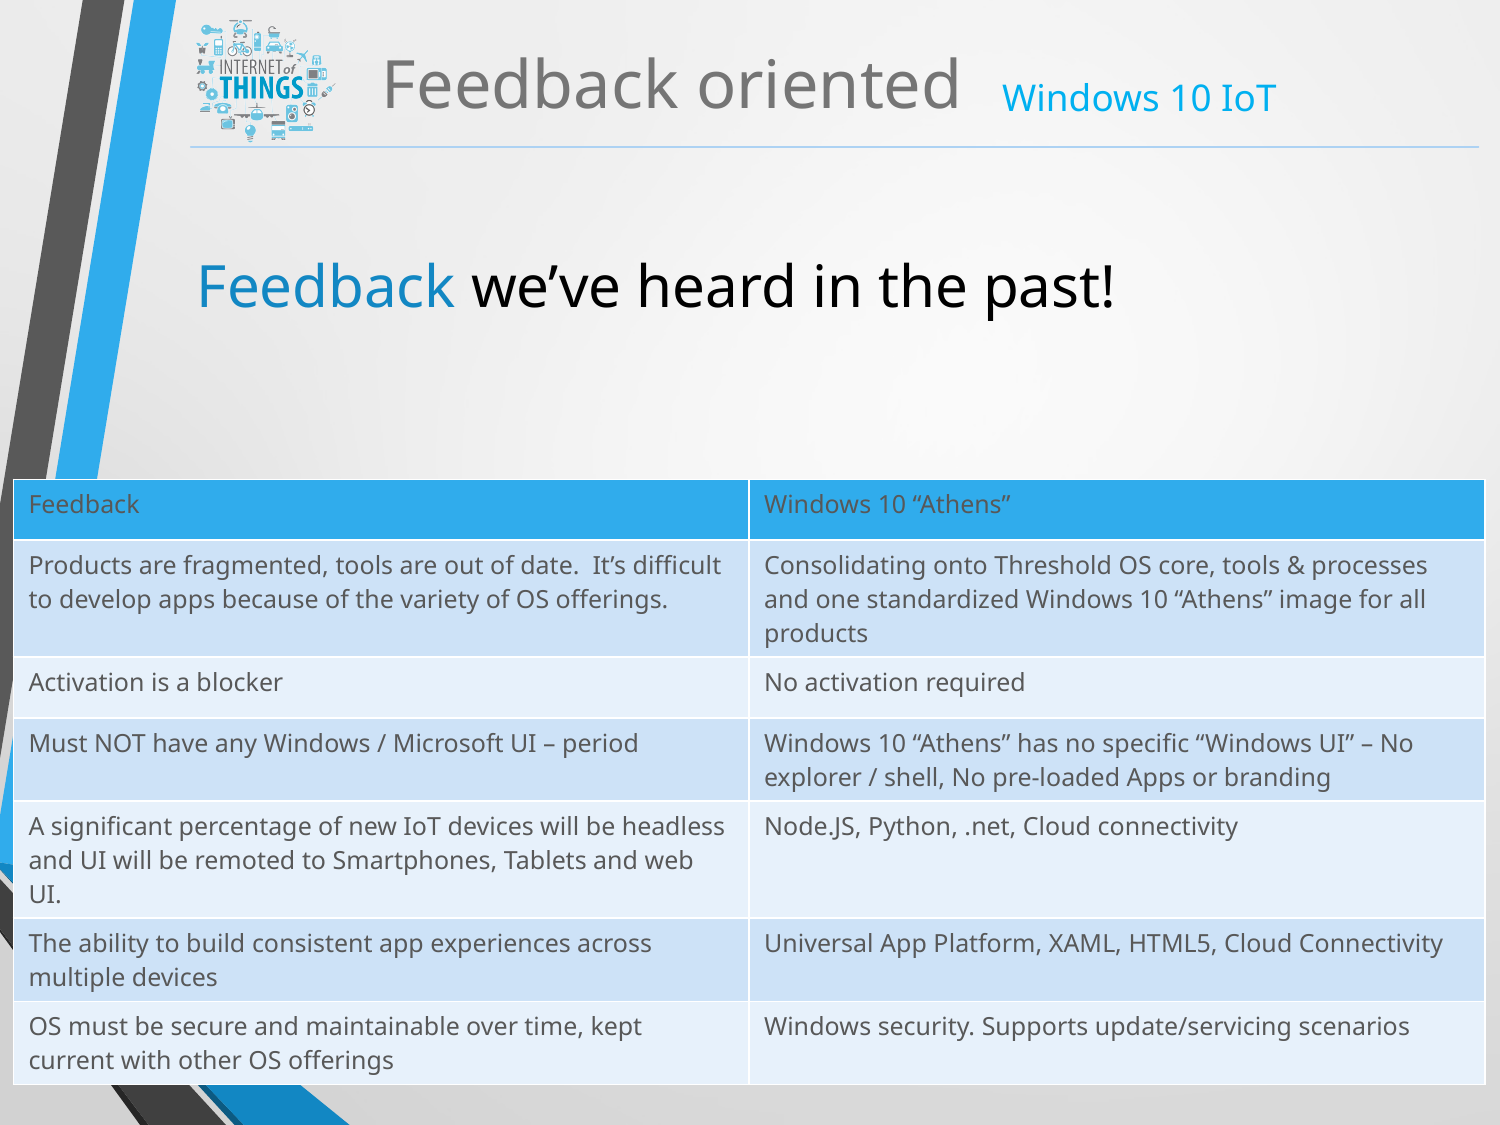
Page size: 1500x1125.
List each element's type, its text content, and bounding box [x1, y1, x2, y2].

picture [190, 17, 338, 146]
table_cell A significant percentage of new IoT devices will be headless and UI will be remoted to Smartphones, Tablets and web UI. [14, 802, 748, 917]
table_cell Node.JS, Python, .net, Cloud connectivity [750, 802, 1484, 917]
table_header Feedback [14, 480, 748, 539]
table_cell Windows security. Supports update/servicing scenarios [750, 1002, 1484, 1084]
table_cell Must NOT have any Windows / Microsoft UI – period [14, 719, 748, 800]
text_box Feedback oriented [366, 33, 981, 131]
table_cell Universal App Platform, XAML, HTML5, Cloud Connectivity [750, 919, 1484, 1001]
table_cell The ability to build consistent app experiences across multiple devices [14, 919, 748, 1001]
table_cell No activation required [750, 658, 1484, 717]
table_cell OS must be secure and maintainable over time, kept current with other OS offerings [14, 1002, 748, 1084]
table_cell Activation is a blocker [14, 658, 748, 717]
table_cell Consolidating onto Threshold OS core, tools & processes and one standardized Windows 10 “Athens” image for all products [750, 541, 1484, 656]
table_header Windows 10 “Athens” [750, 480, 1484, 539]
text_box Feedback we’ve heard in the past! [182, 241, 1470, 327]
table_cell Windows 10 “Athens” has no specific “Windows UI” – No explorer / shell, No pre-loaded Apps or branding [750, 719, 1484, 800]
table_cell Products are fragmented, tools are out of date. It’s difficult to develop apps because of the variety of OS offerings. [14, 541, 748, 656]
